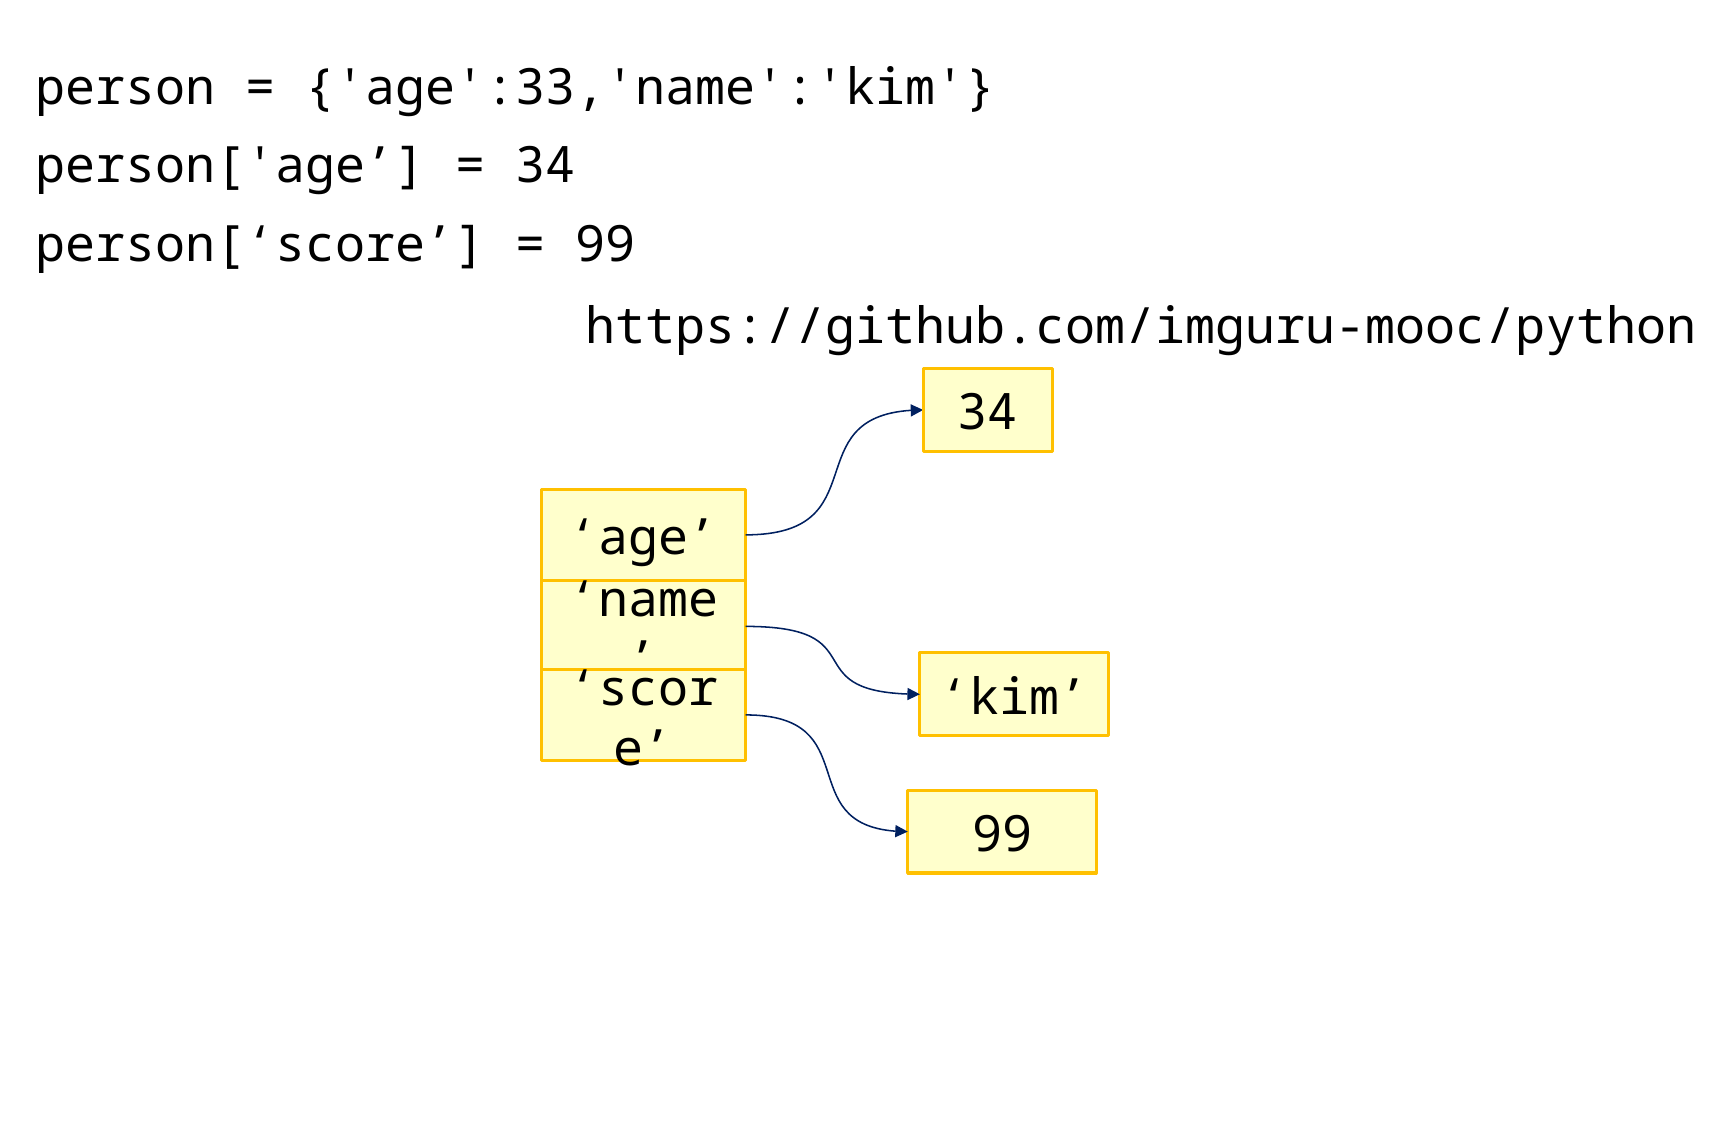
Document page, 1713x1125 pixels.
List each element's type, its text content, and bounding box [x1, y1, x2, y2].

text_box ‘score’ [539, 667, 748, 763]
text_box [745, 626, 921, 695]
text_box ‘name’ [539, 579, 748, 667]
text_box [745, 409, 924, 536]
text_box https://github.com/imguru-mooc/python [570, 268, 1711, 361]
text_box 34 [921, 367, 1054, 453]
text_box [745, 714, 908, 832]
text_box ‘kim’ [918, 651, 1110, 738]
text_box person = {'age':33,'name':'kim'} person['age’] = 34 person[‘score’] = 99 [20, 29, 1010, 279]
text_box ‘age’ [539, 487, 748, 579]
text_box 99 [906, 788, 1098, 875]
